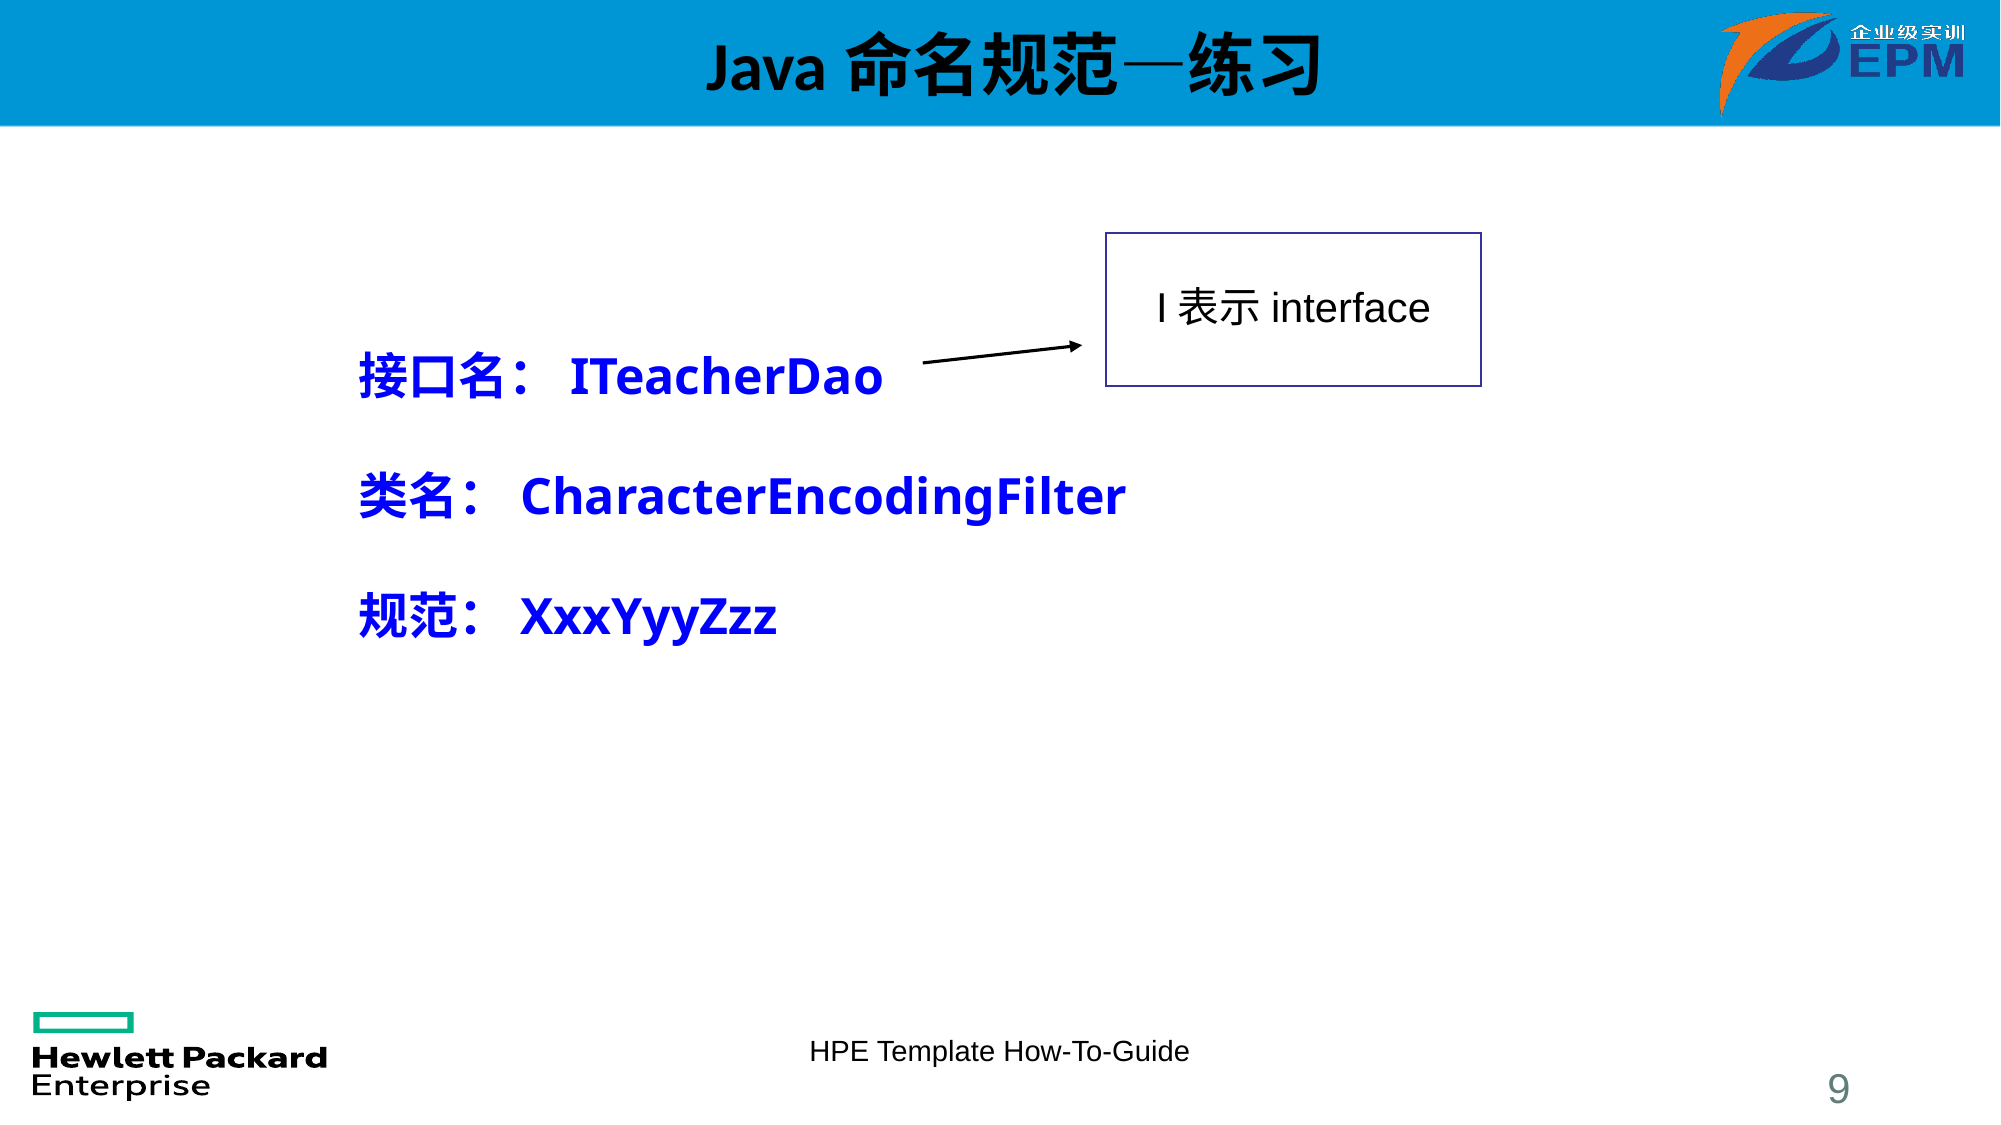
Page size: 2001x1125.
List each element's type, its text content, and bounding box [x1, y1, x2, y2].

footer HPE Template How-To-Guide [683, 1024, 1317, 1103]
slide_number 9 [1812, 1054, 1900, 1093]
picture [0, 126, 2001, 1125]
picture [1851, 45, 1879, 76]
picture [1930, 27, 1935, 37]
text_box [922, 345, 1083, 363]
picture [1721, 13, 1825, 114]
title Java命名规范—练习 [324, 0, 1708, 125]
picture [1924, 45, 1962, 76]
text_box 接口名：ITeacherDao 类名：CharacterEncodingFilter 规范：XxxYyyZzz [343, 337, 1238, 653]
text_box I表示interface [1105, 232, 1482, 387]
picture [1888, 45, 1917, 76]
picture [1749, 21, 1839, 80]
